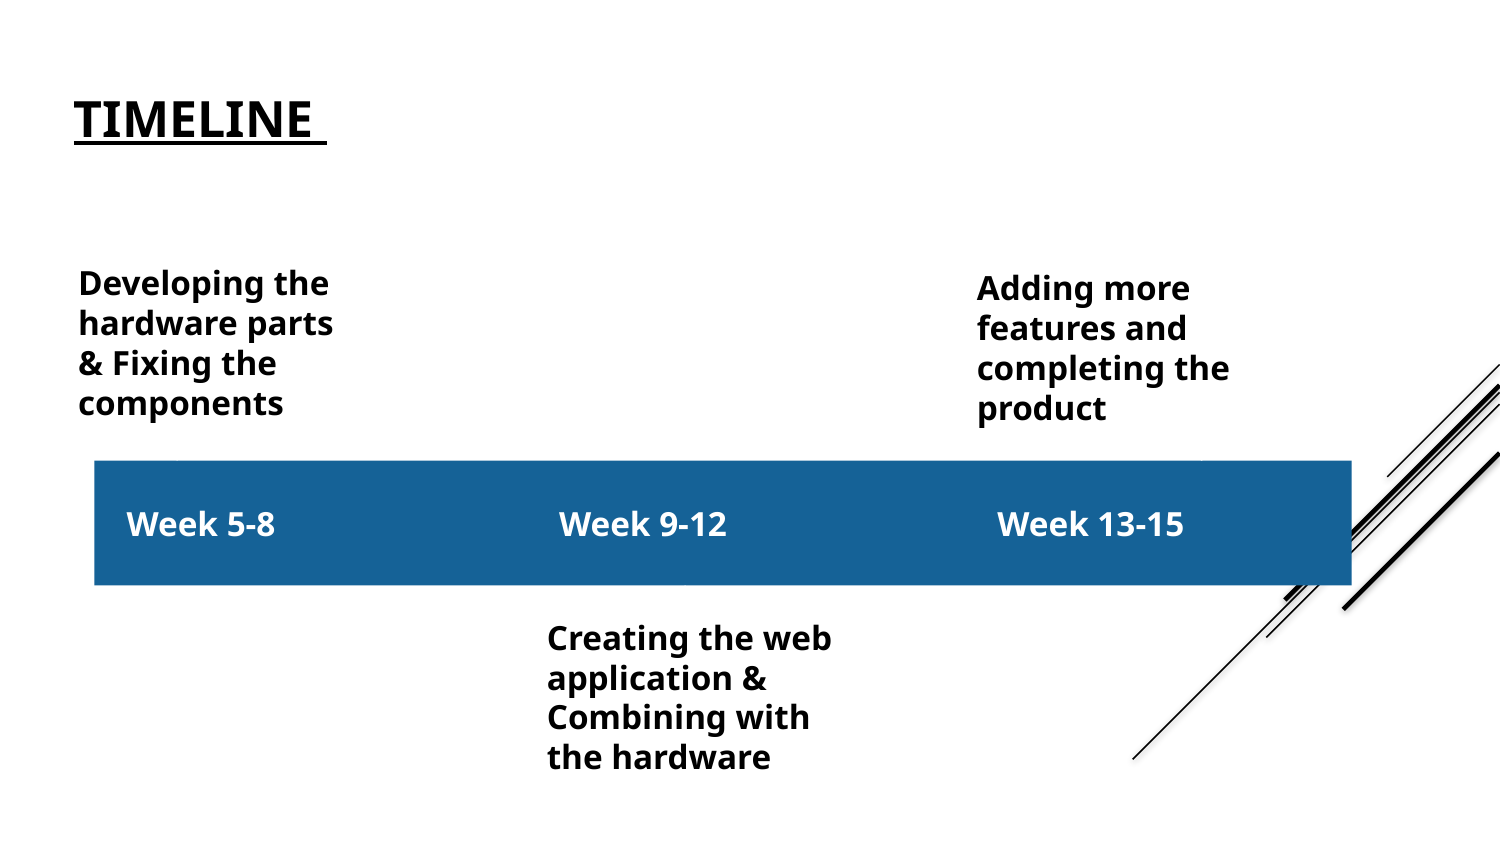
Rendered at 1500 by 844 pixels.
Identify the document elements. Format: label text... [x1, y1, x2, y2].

text_box Week 5-8 Week 9-12 Week 13-15 [92, 458, 1354, 588]
text_box Creating the web application & Combining with the hardware [532, 609, 863, 795]
text_box TIMELINE [59, 80, 465, 154]
text_box Developing the hardware parts & Fixing the components [63, 255, 358, 405]
text_box Adding more features and completing the product [962, 259, 1352, 437]
